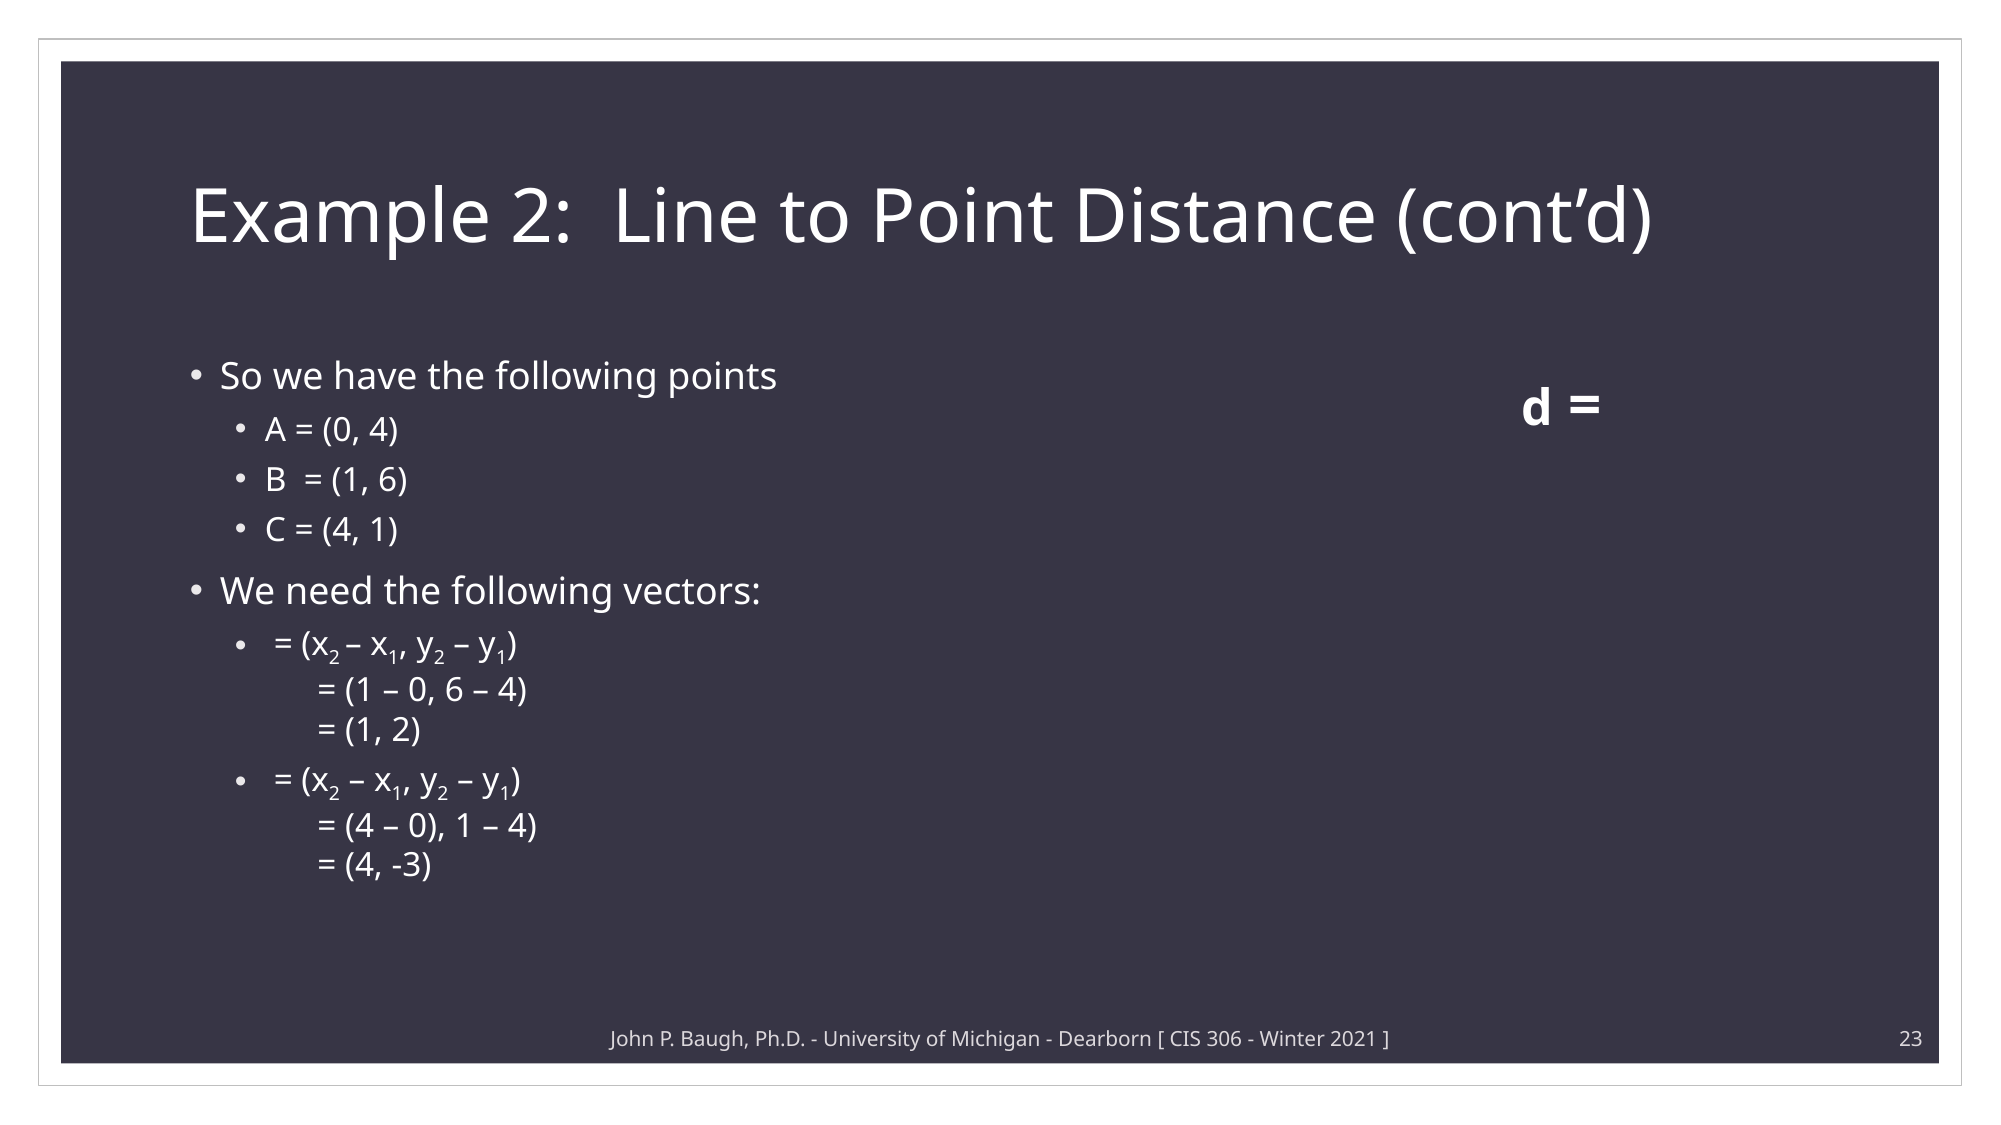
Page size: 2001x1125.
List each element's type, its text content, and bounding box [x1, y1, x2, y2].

footer John P. Baugh, Ph.D. - University of Michigan - Dearborn [ CIS 306 - Winter 2021 ] [572, 1019, 1428, 1062]
slide_number 23 [1697, 1019, 1938, 1062]
title Example 2: Line to Point Distance (cont’d) [174, 105, 1825, 331]
